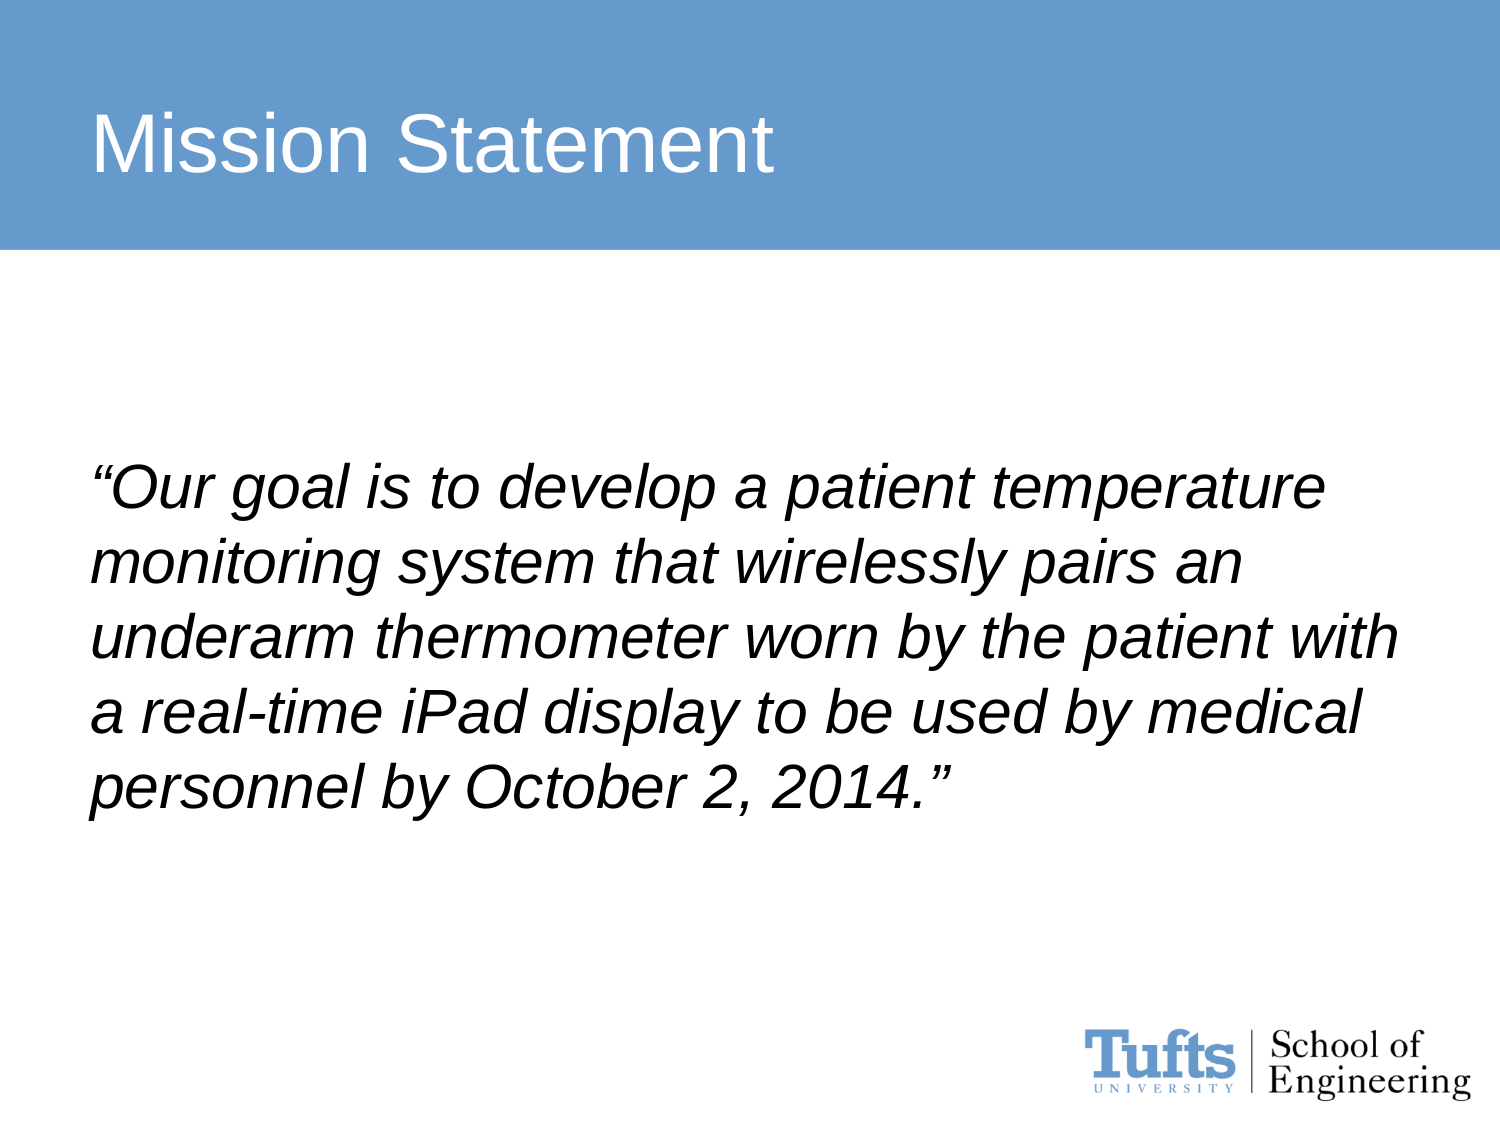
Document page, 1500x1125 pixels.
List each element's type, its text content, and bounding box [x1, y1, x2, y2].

title Mission Statement [75, 45, 1425, 233]
picture [1055, 996, 1500, 1125]
list “Our goal is to develop a patient temperature monitoring system that wirelessly pairs an underarm thermometer worn by the patient with a real-time iPad display to be used by medical personnel by October 2, 2014.” [75, 262, 1425, 1005]
